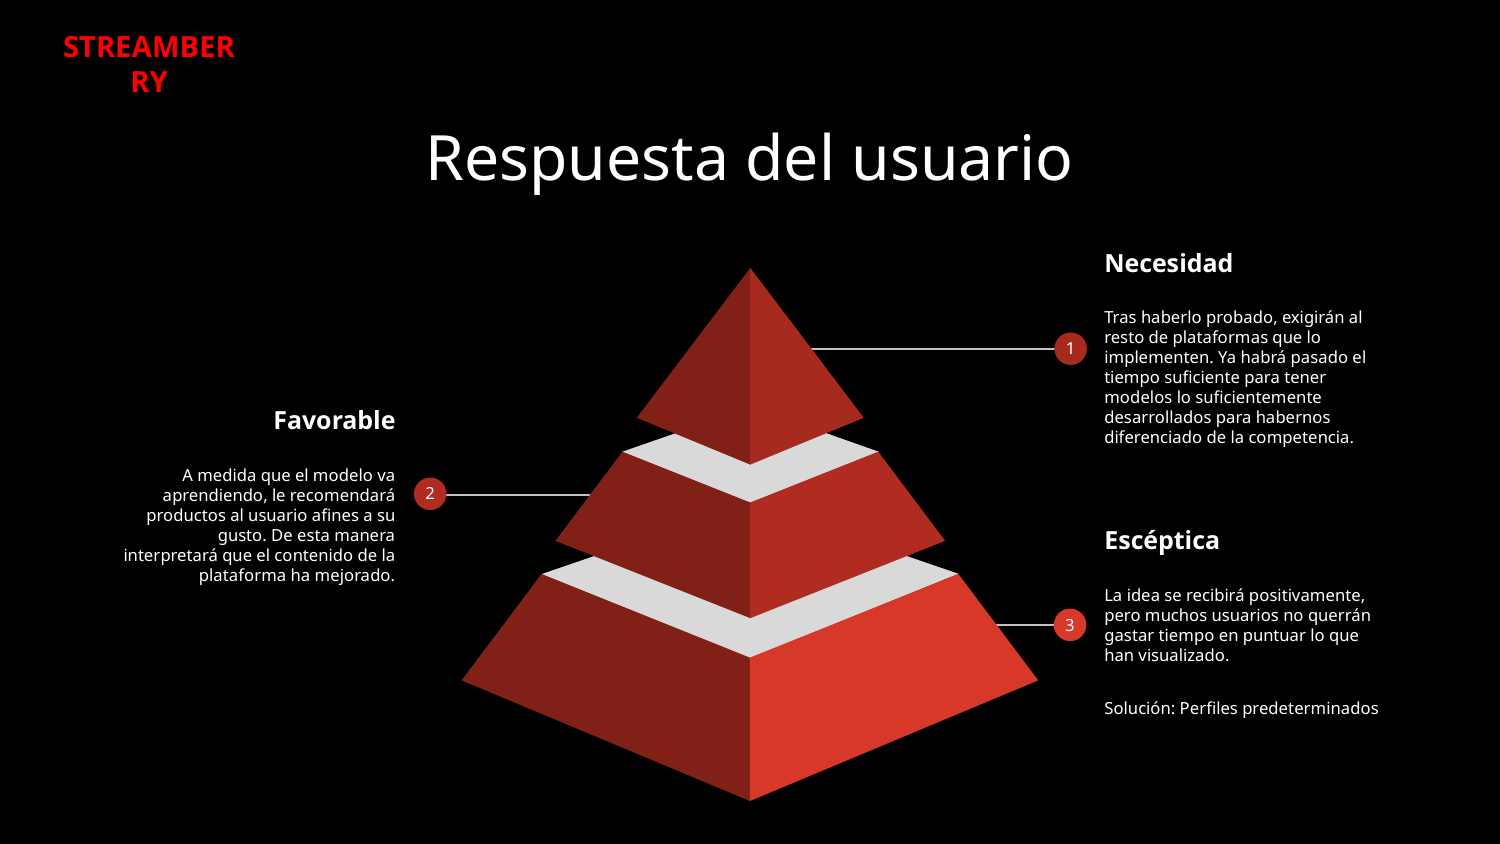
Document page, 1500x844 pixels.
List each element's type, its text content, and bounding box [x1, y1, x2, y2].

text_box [804, 233, 1396, 461]
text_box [104, 380, 456, 609]
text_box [1044, 507, 1396, 736]
text_box STREAMBERRY [41, 13, 257, 102]
text_box Respuesta del usuario [41, 102, 1459, 208]
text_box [461, 267, 1039, 802]
